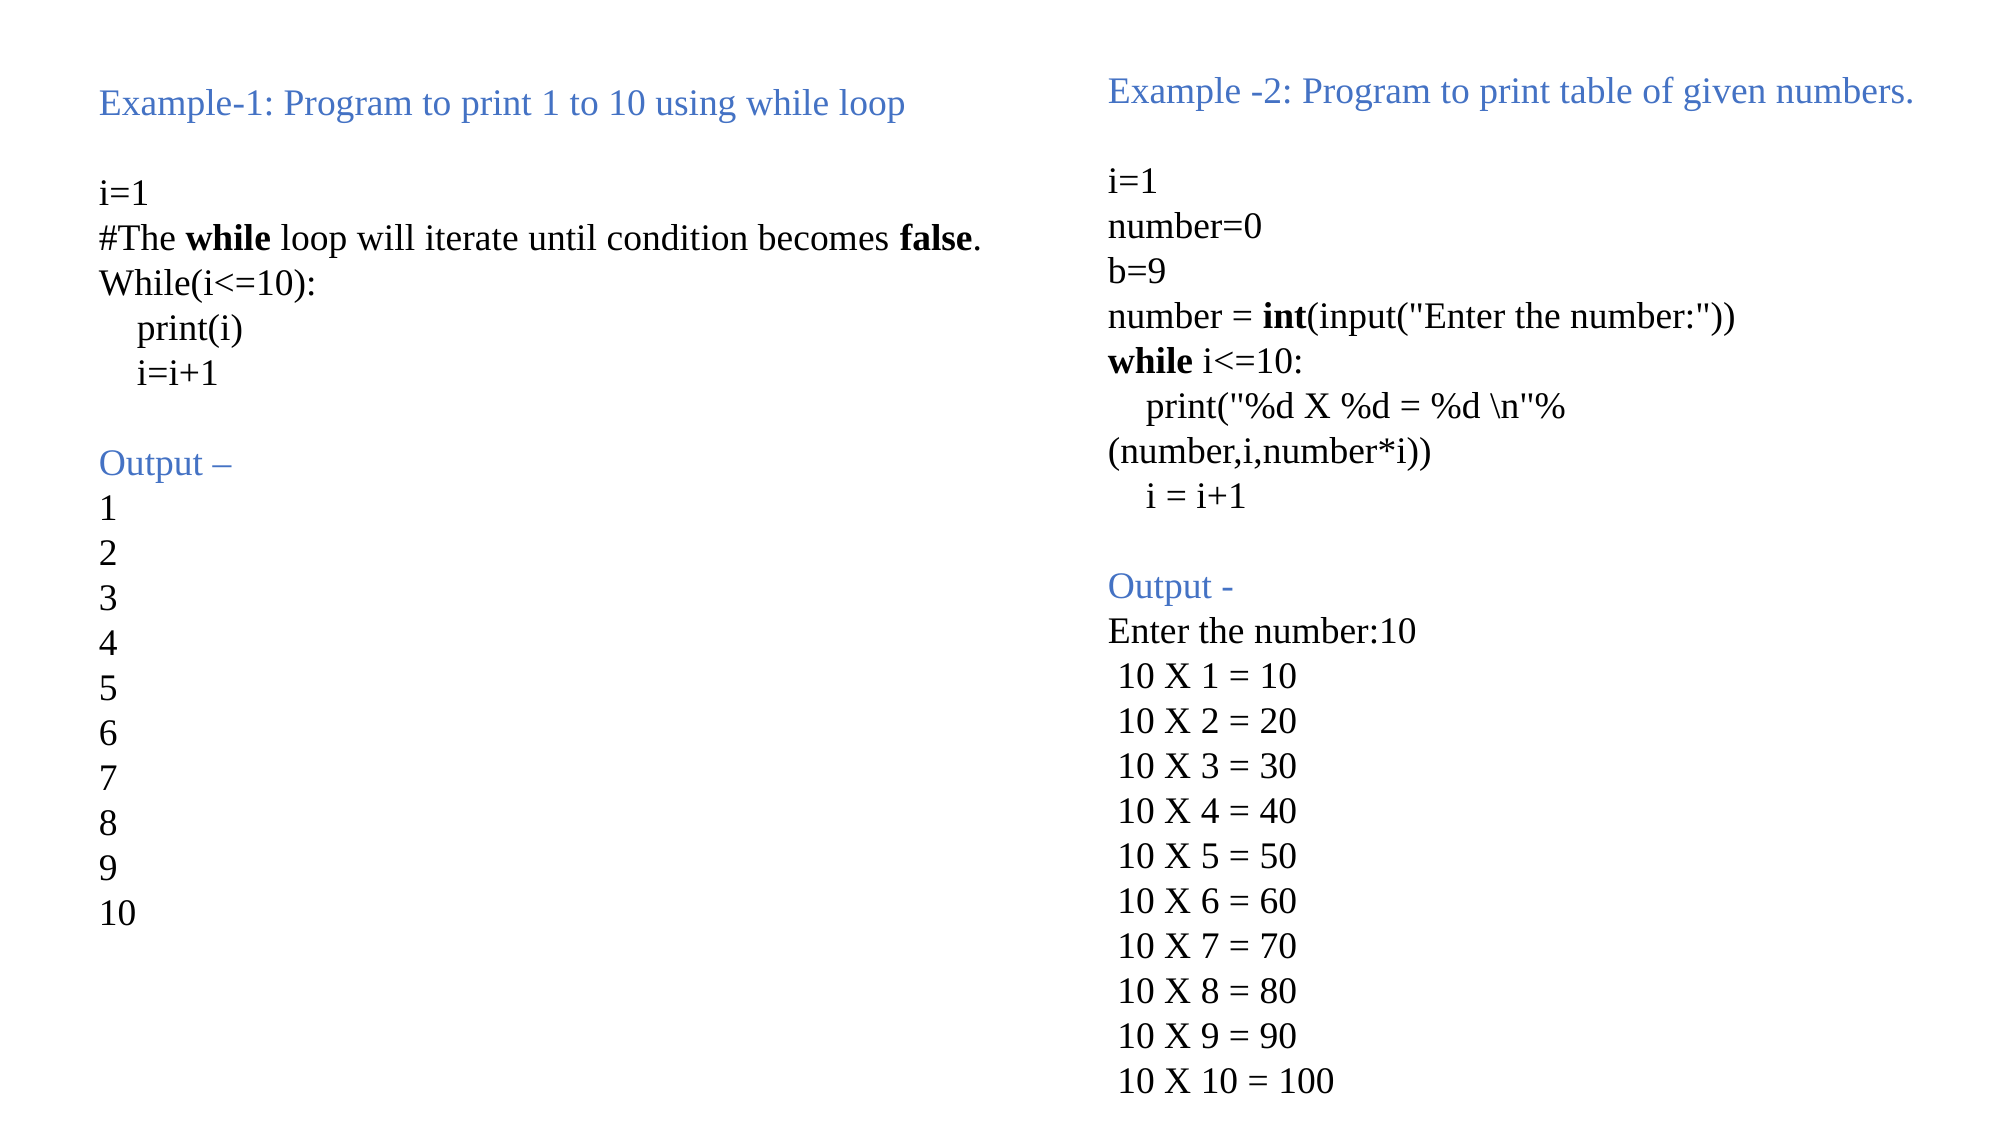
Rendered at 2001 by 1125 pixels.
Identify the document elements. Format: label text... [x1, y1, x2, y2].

text_box Example -2: Program to print table of given numbers. i=1 number=0 b=9 number = int(input("Enter the number:")) while i<=10: print("%d X %d = %d \n"%(number,i,number*i)) i = i+1 Output - Enter the number:10 10 X 1 = 10 10 X 2 = 20 10 X 3 = 30 10 X 4 = 40 10 X 5 = 50 10 X 6 = 60 10 X 7 = 70 10 X 8 = 80 10 X 9 = 90 10 X 10 = 100 [1093, 58, 1942, 1109]
text_box Example-1: Program to print 1 to 10 using while loop i=1 #The while loop will iterate until condition becomes false. While(i<=10): print(i) i=i+1 Output – 1 2 3 4 5 6 7 8 9 10 [84, 70, 1017, 941]
